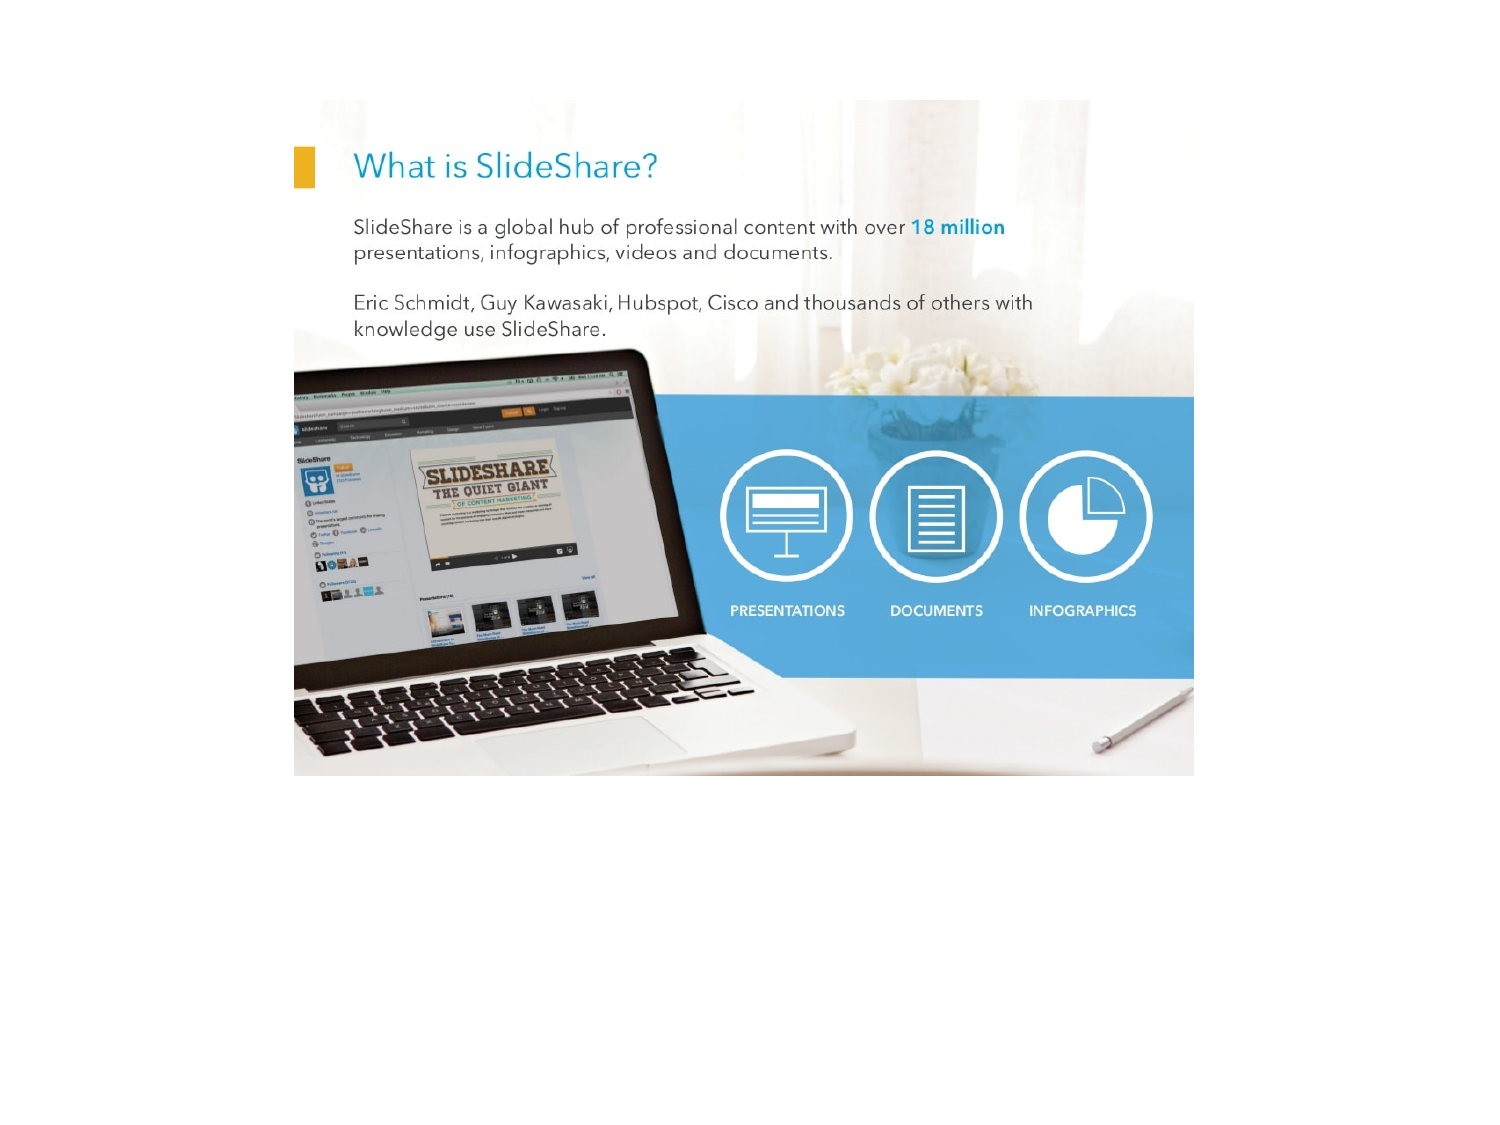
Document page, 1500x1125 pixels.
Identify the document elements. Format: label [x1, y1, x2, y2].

picture [293, 100, 1195, 776]
